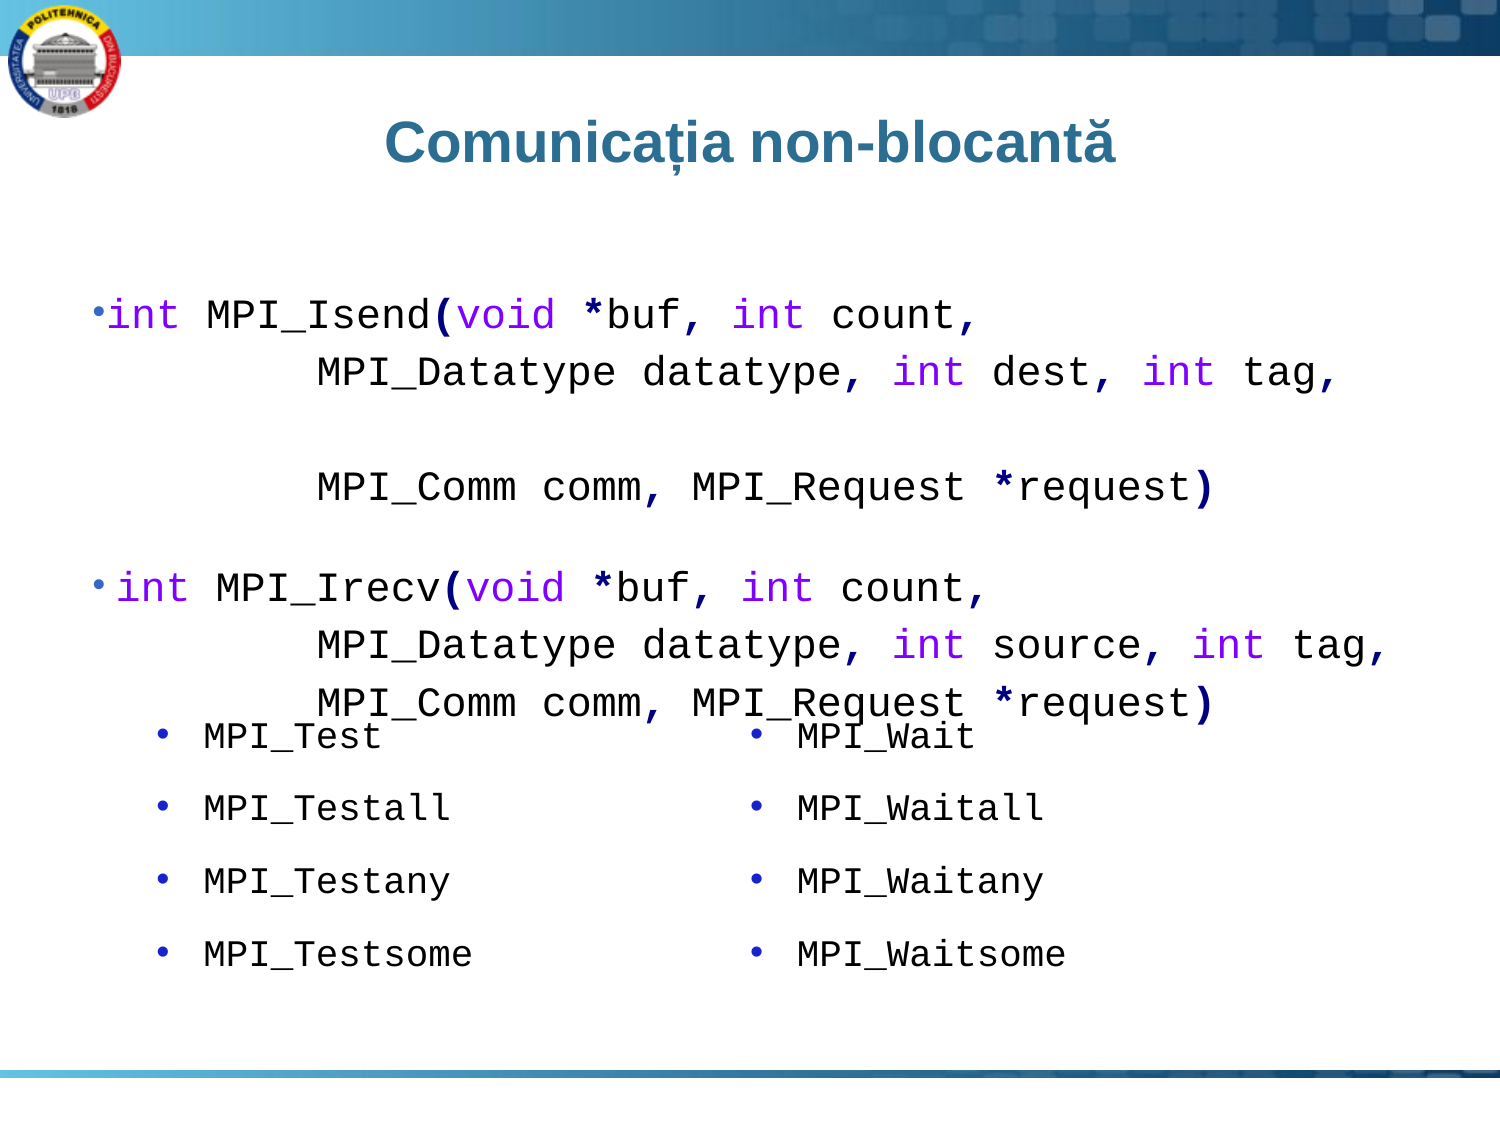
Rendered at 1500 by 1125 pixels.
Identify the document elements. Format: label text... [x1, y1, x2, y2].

text_box int MPI_Isend(void *buf, int count, MPI_Datatype datatype, int dest, int tag, MPI_Comm comm, MPI_Request *request) int MPI_Irecv(void *buf, int count, MPI_Datatype datatype, int source, int tag, MPI_Comm comm, MPI_Request *request) [76, 271, 1427, 936]
text_box MPI_Test MPI_Testall MPI_Testany MPI_Testsome MPI_Wait MPI_Waitall MPI_Waitany MPI_Waitsome [141, 696, 1359, 1125]
picture [1359, 1070, 1500, 1078]
picture [0, 1070, 141, 1078]
title Comunicația non-blocantă [51, 102, 1449, 178]
picture [0, 0, 1500, 118]
